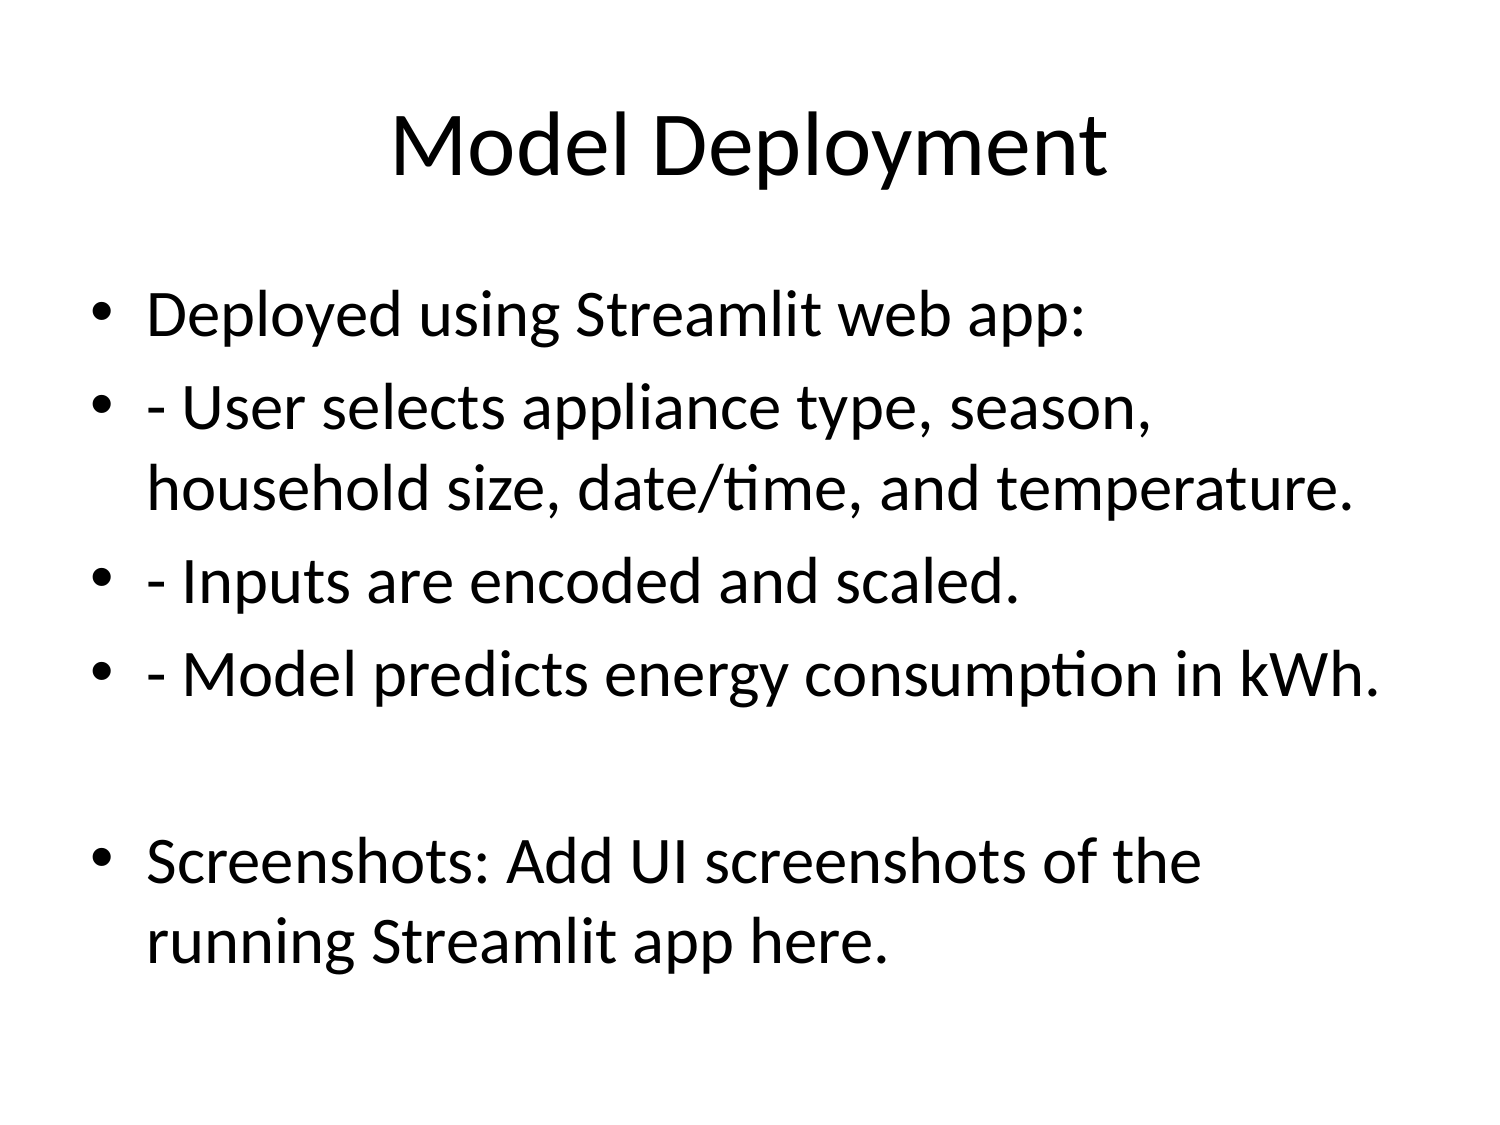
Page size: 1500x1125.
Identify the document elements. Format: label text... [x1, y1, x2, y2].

title Model Deployment [75, 45, 1425, 233]
list Deployed using Streamlit web app: - User selects appliance type, season, household size, date/time, and temperature. - Inputs are encoded and scaled. - Model predicts energy consumption in kWh. Screenshots: Add UI screenshots of the running Streamlit app here. [75, 262, 1425, 1005]
